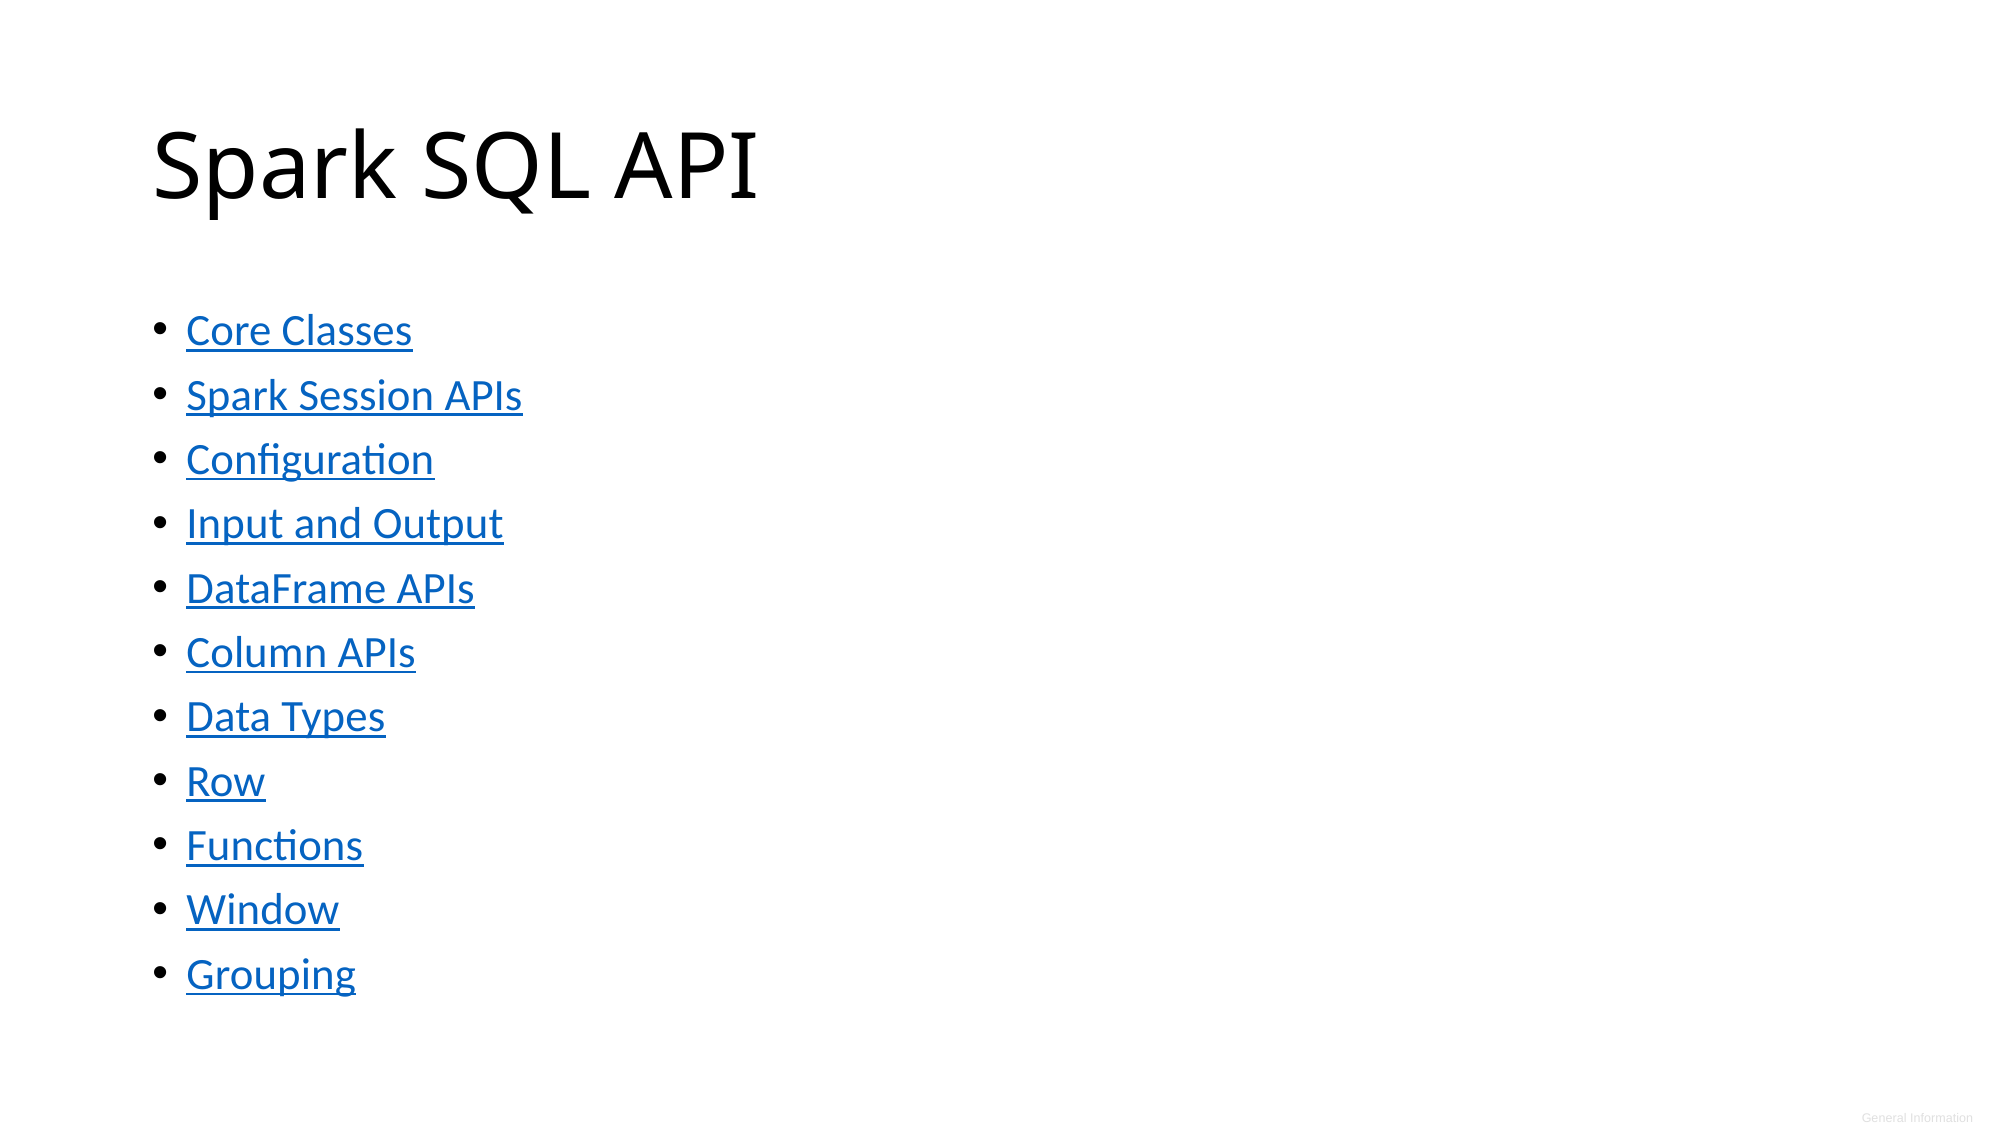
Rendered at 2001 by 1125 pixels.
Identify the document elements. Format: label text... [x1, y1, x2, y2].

list Core Classes Spark Session APIs Configuration Input and Output DataFrame APIs Column APIs Data Types Row Functions Window Grouping [137, 299, 1863, 1014]
title Spark SQL API [137, 59, 1863, 278]
